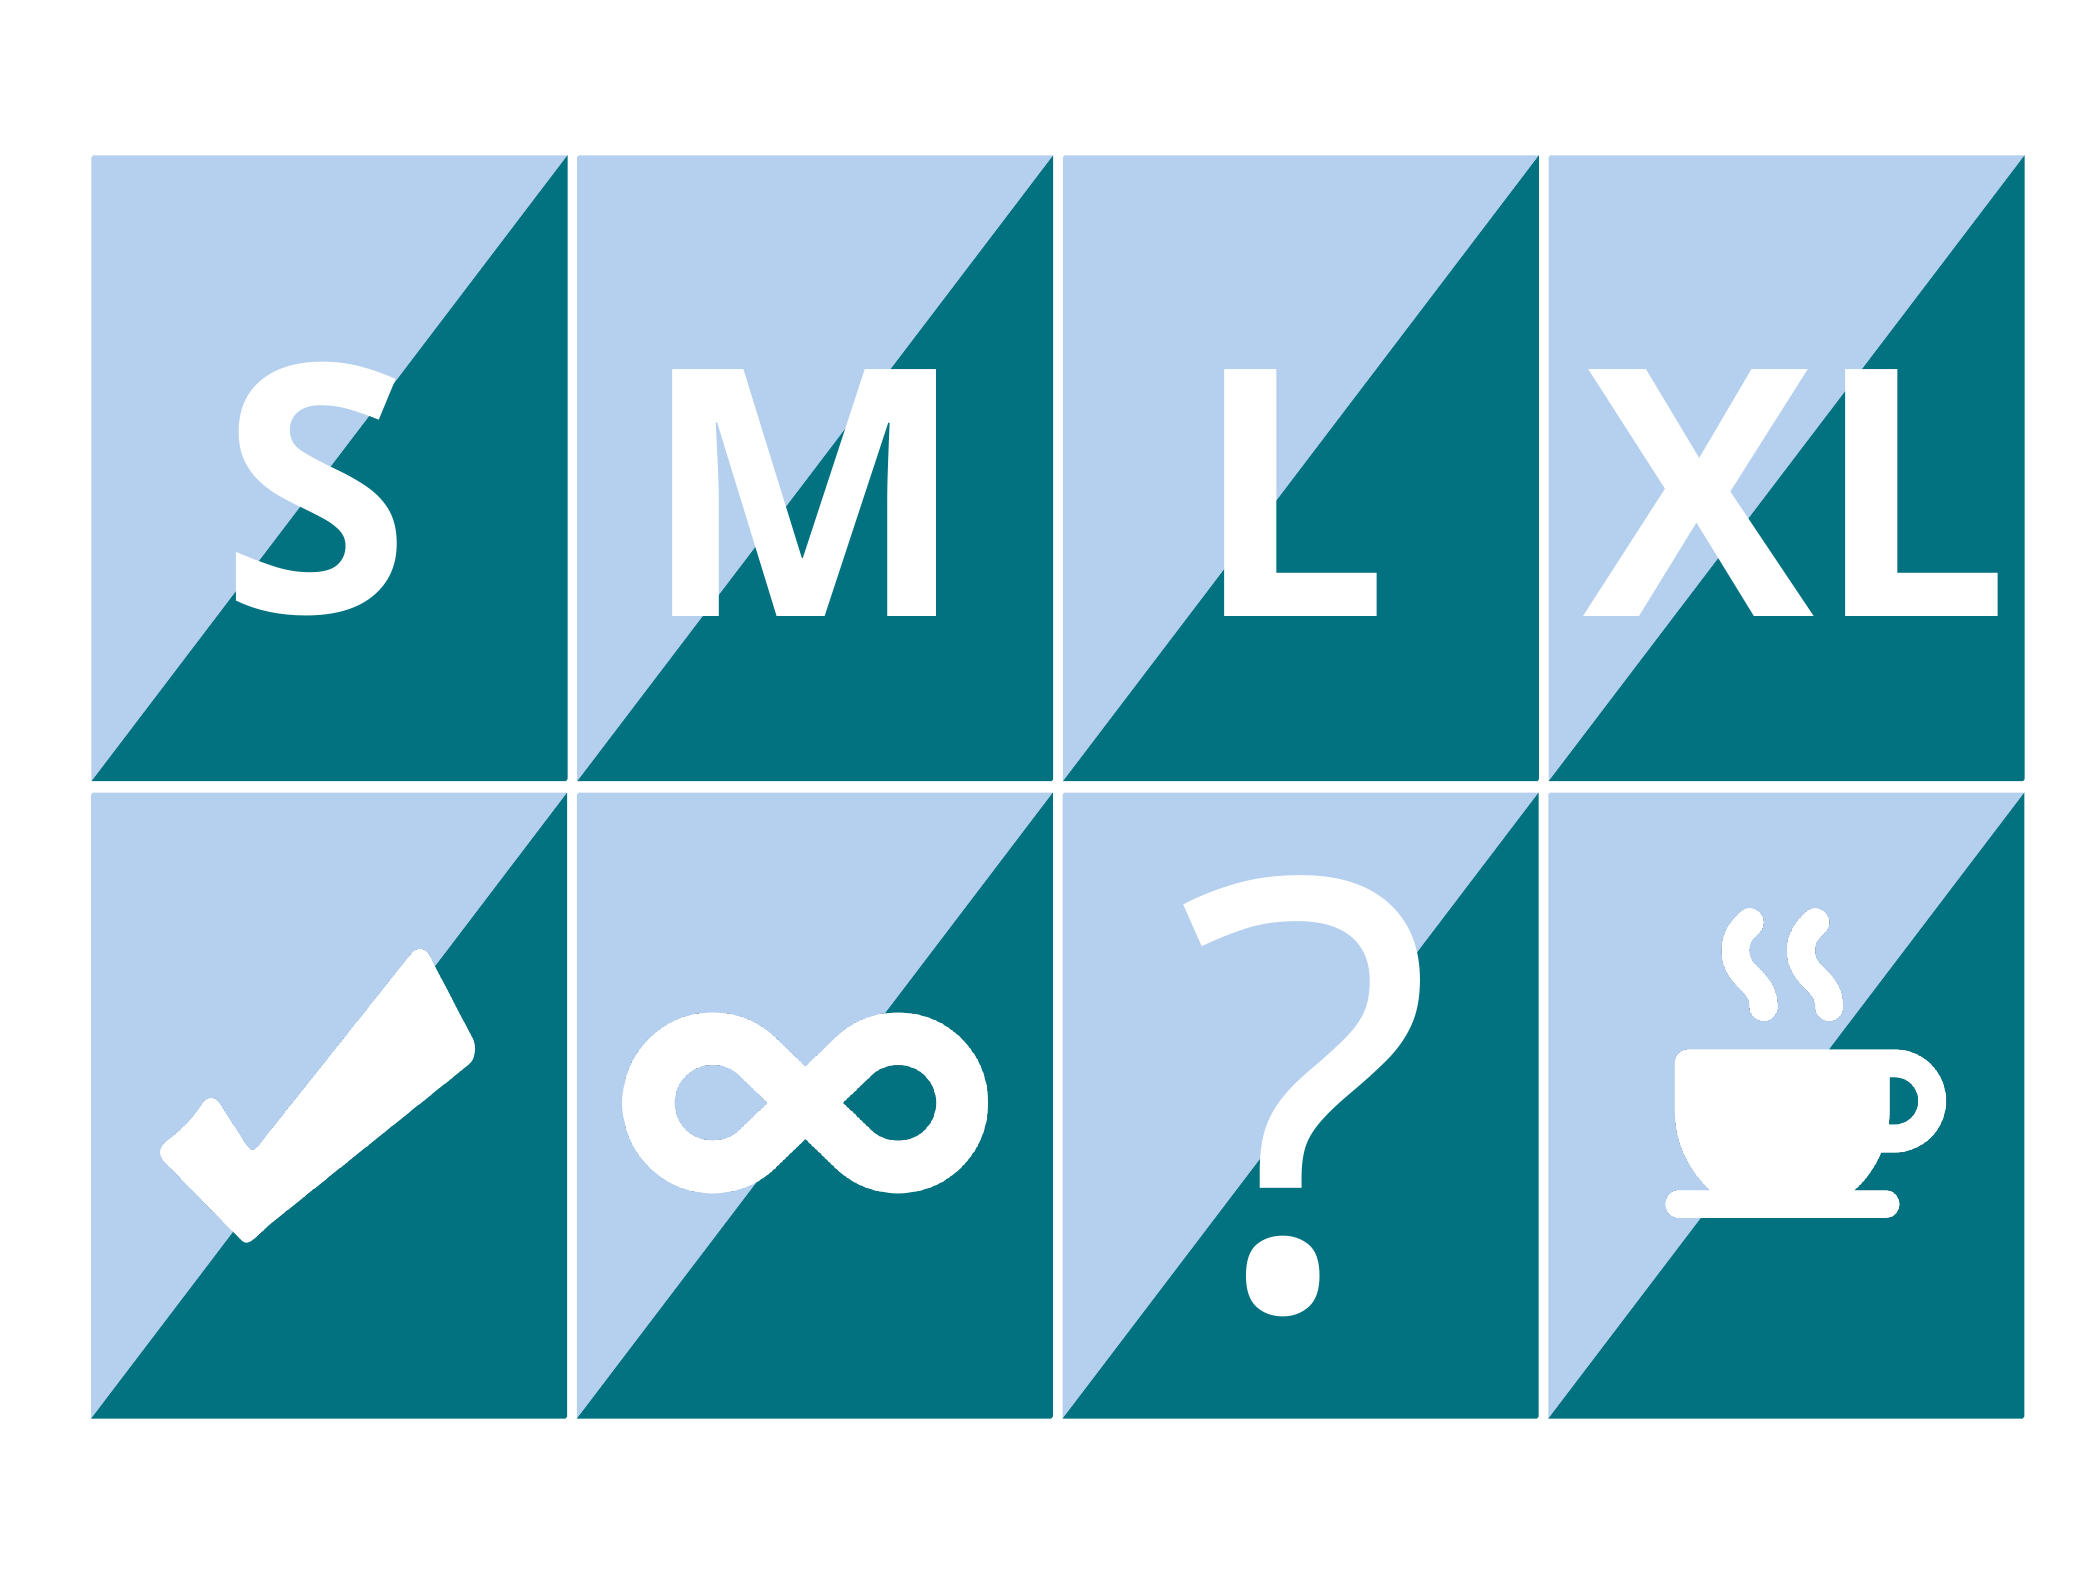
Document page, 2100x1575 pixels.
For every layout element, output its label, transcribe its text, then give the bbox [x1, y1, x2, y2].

picture [1651, 908, 1961, 1218]
picture [621, 919, 988, 1286]
text_box XL [1553, 263, 2040, 693]
text_box L [1047, 263, 1534, 693]
picture [159, 938, 475, 1254]
text_box M [561, 263, 1047, 693]
text_box S [72, 259, 559, 690]
text_box ? [1063, 703, 1550, 1436]
